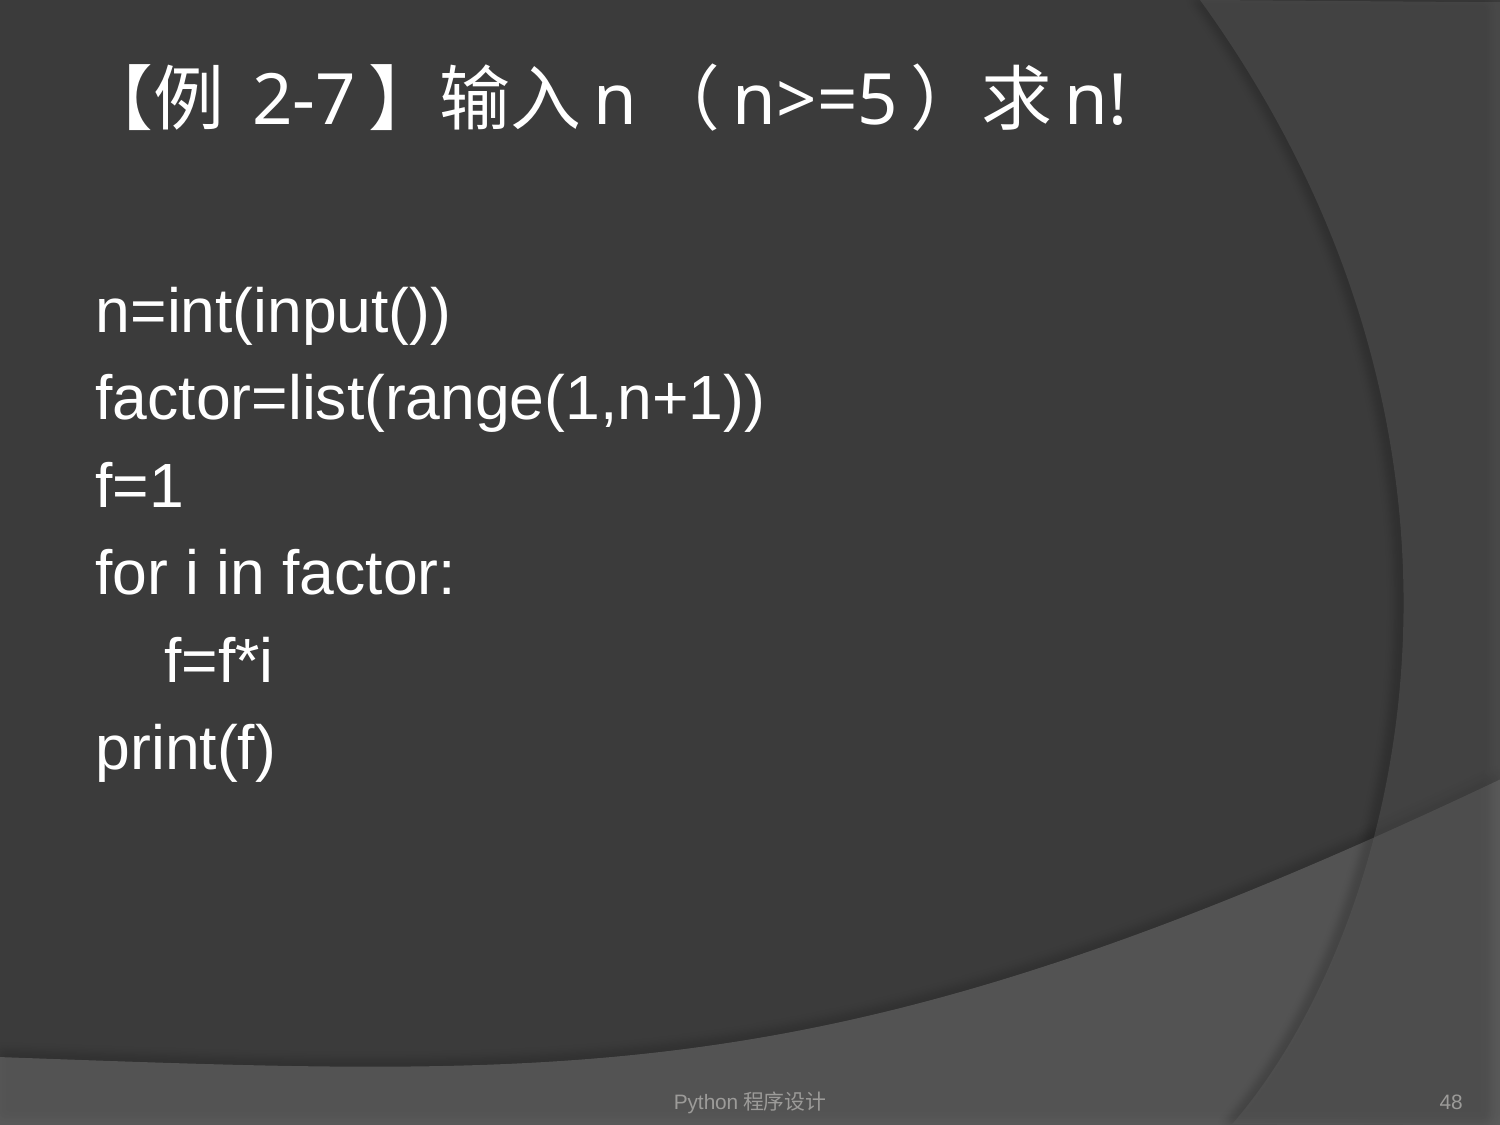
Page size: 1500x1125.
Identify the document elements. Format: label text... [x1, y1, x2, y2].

title 【例 2-7】输入n（n>=5）求n! [75, 45, 1300, 233]
list n=int(input()) factor=list(range(1,n+1)) f=1 for i in factor: f=f*i print(f) [75, 262, 1300, 1005]
slide_number 48 [1337, 1053, 1463, 1114]
footer Python程序设计 [512, 1053, 988, 1114]
